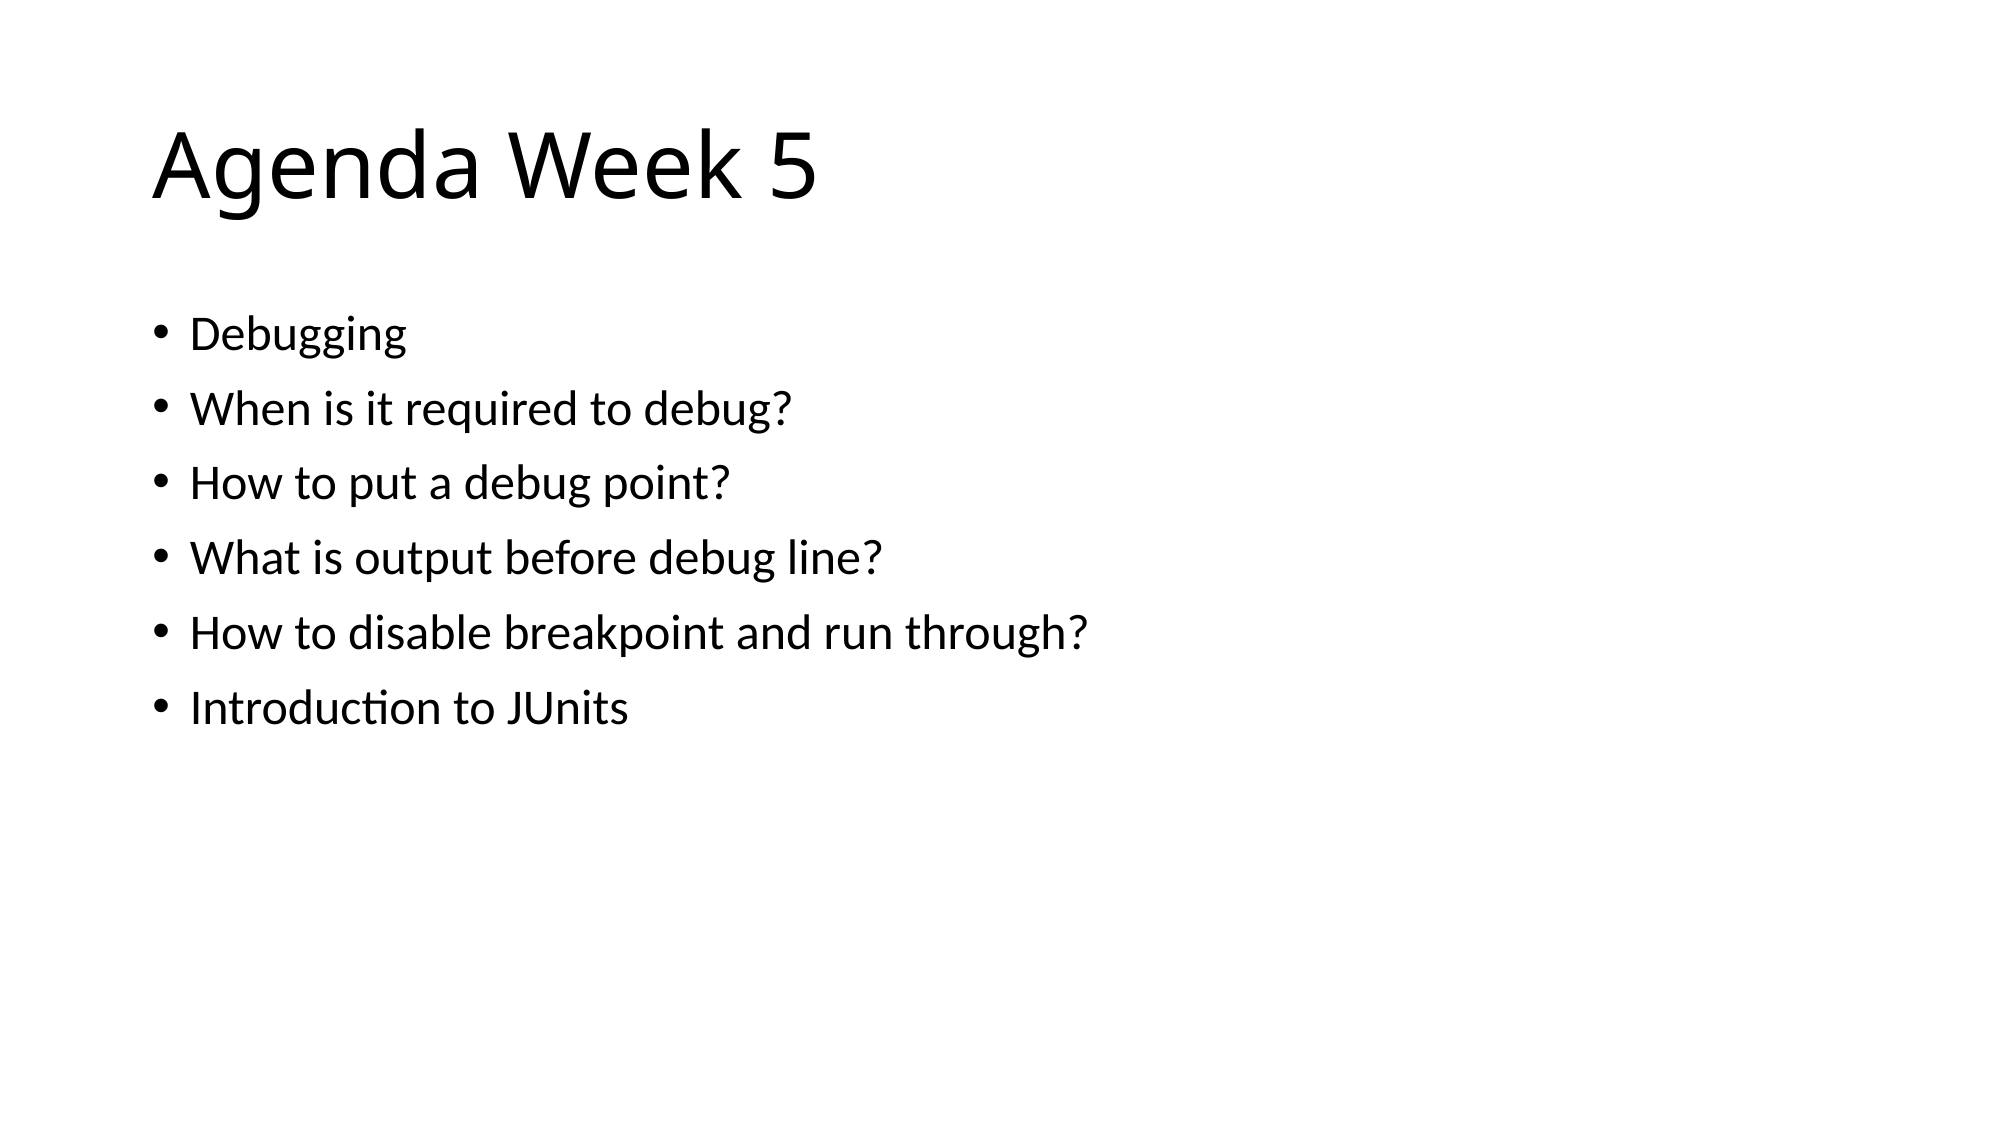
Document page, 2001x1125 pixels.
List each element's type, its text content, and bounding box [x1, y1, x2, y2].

list Debugging When is it required to debug? How to put a debug point? What is output before debug line? How to disable breakpoint and run through? Introduction to JUnits [137, 299, 1863, 1014]
title Agenda Week 5 [137, 59, 1863, 278]
